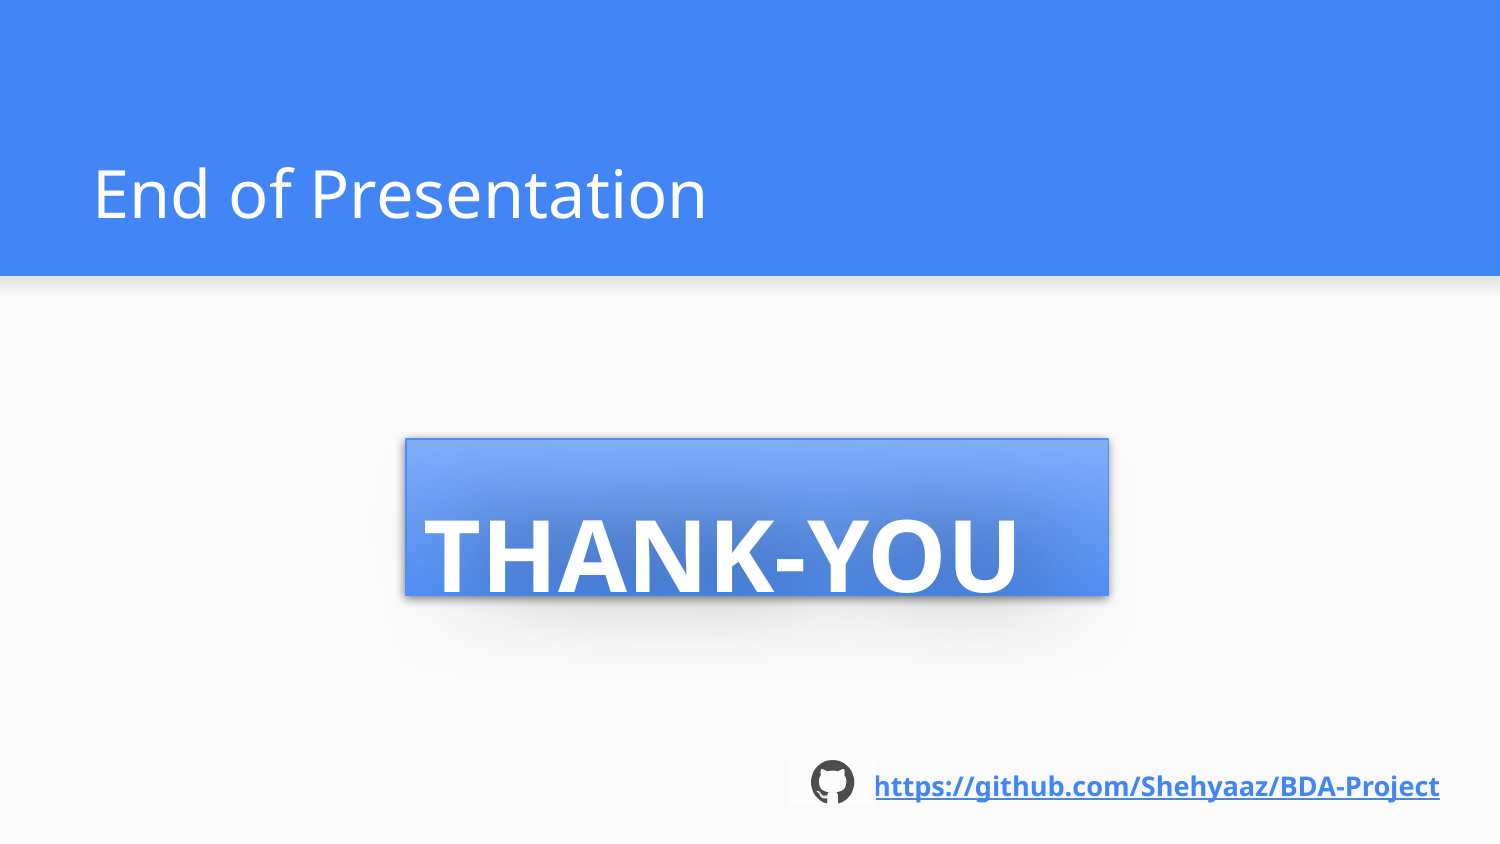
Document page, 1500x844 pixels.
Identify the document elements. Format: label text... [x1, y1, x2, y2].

picture [789, 758, 876, 805]
list THANK-YOU [408, 459, 1144, 616]
title End of Presentation [77, 121, 1427, 248]
list https://github.com/Shehyaaz/BDA-Project [858, 748, 1500, 844]
